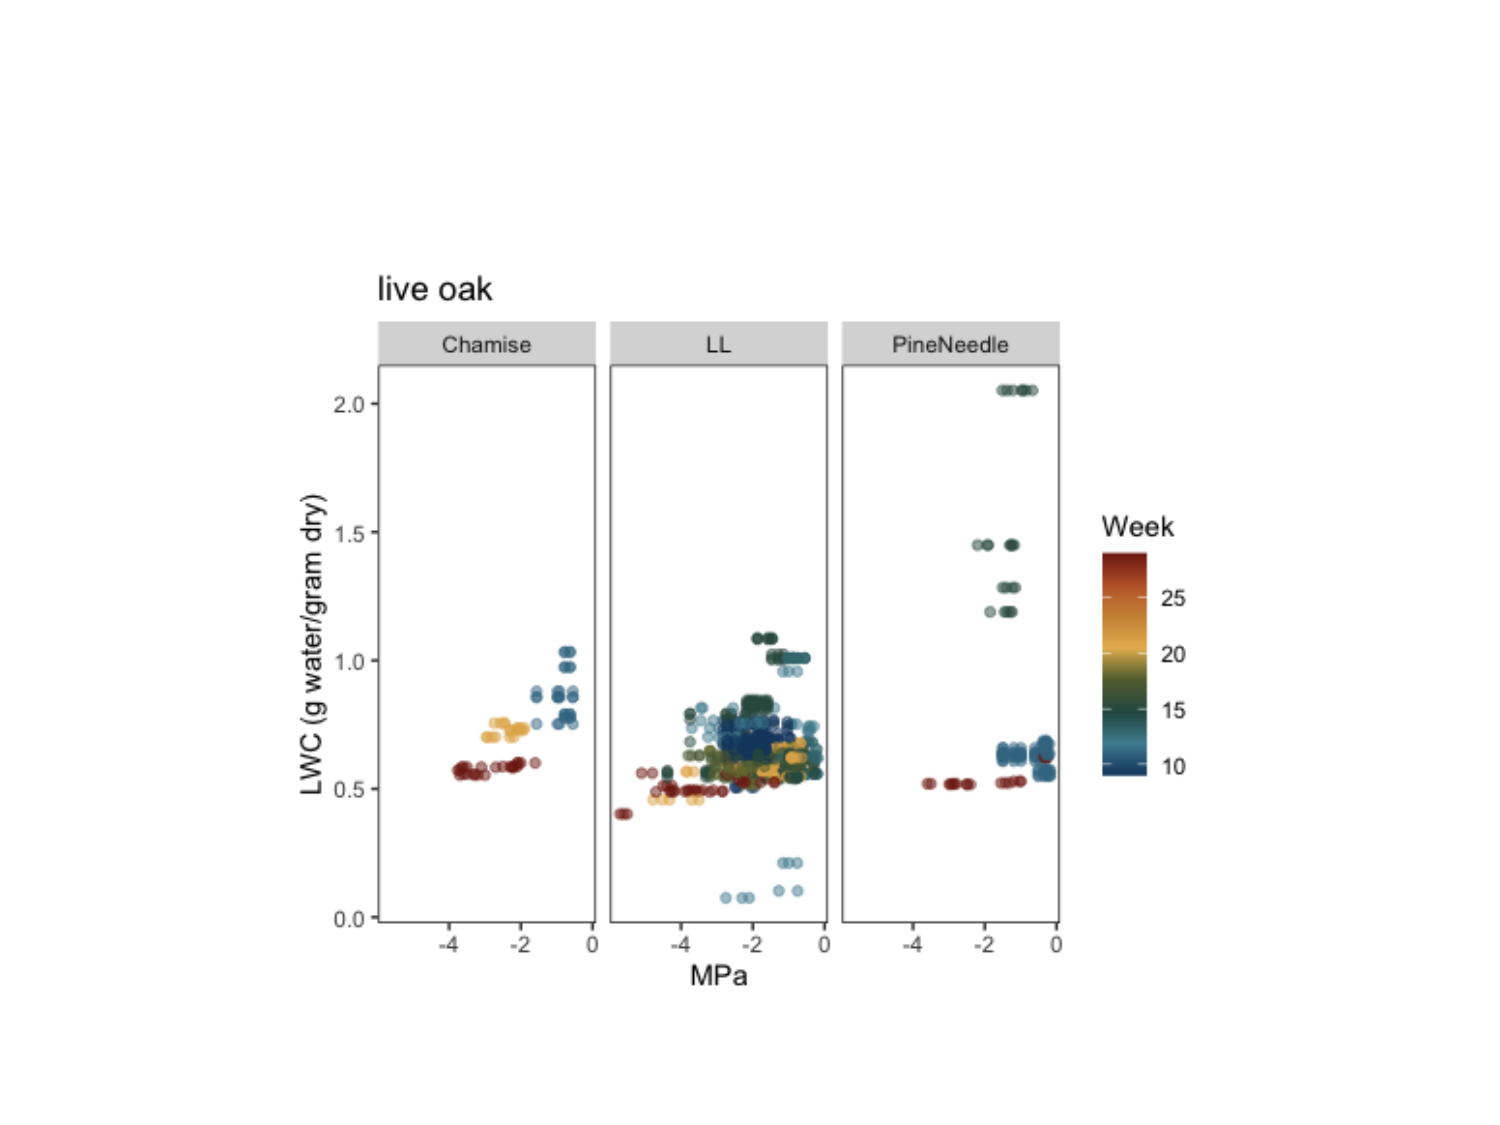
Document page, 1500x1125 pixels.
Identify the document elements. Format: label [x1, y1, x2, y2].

picture [287, 262, 1215, 1005]
